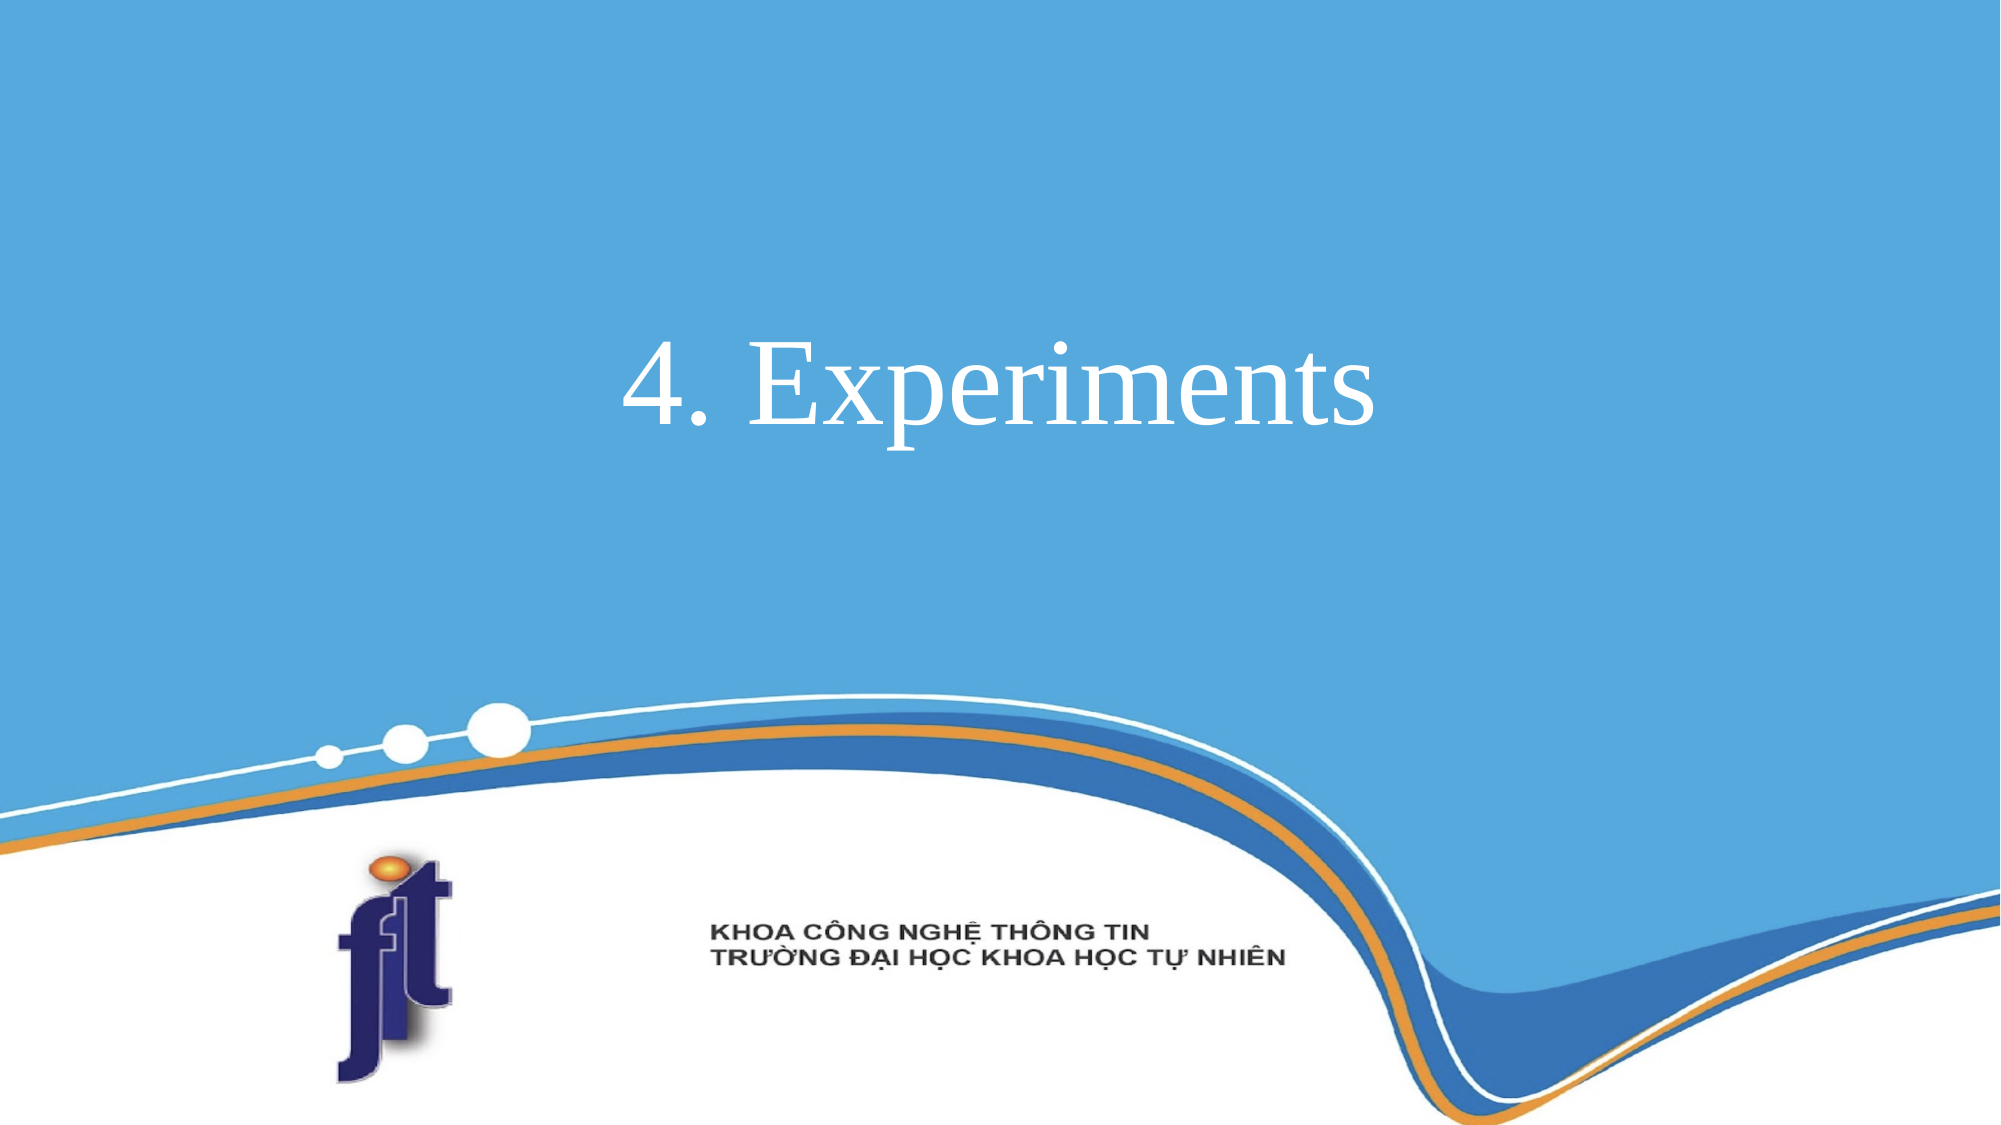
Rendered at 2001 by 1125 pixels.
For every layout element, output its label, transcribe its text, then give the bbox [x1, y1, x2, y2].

picture [0, 0, 2001, 1125]
title 4. Experiments [0, 250, 2000, 459]
